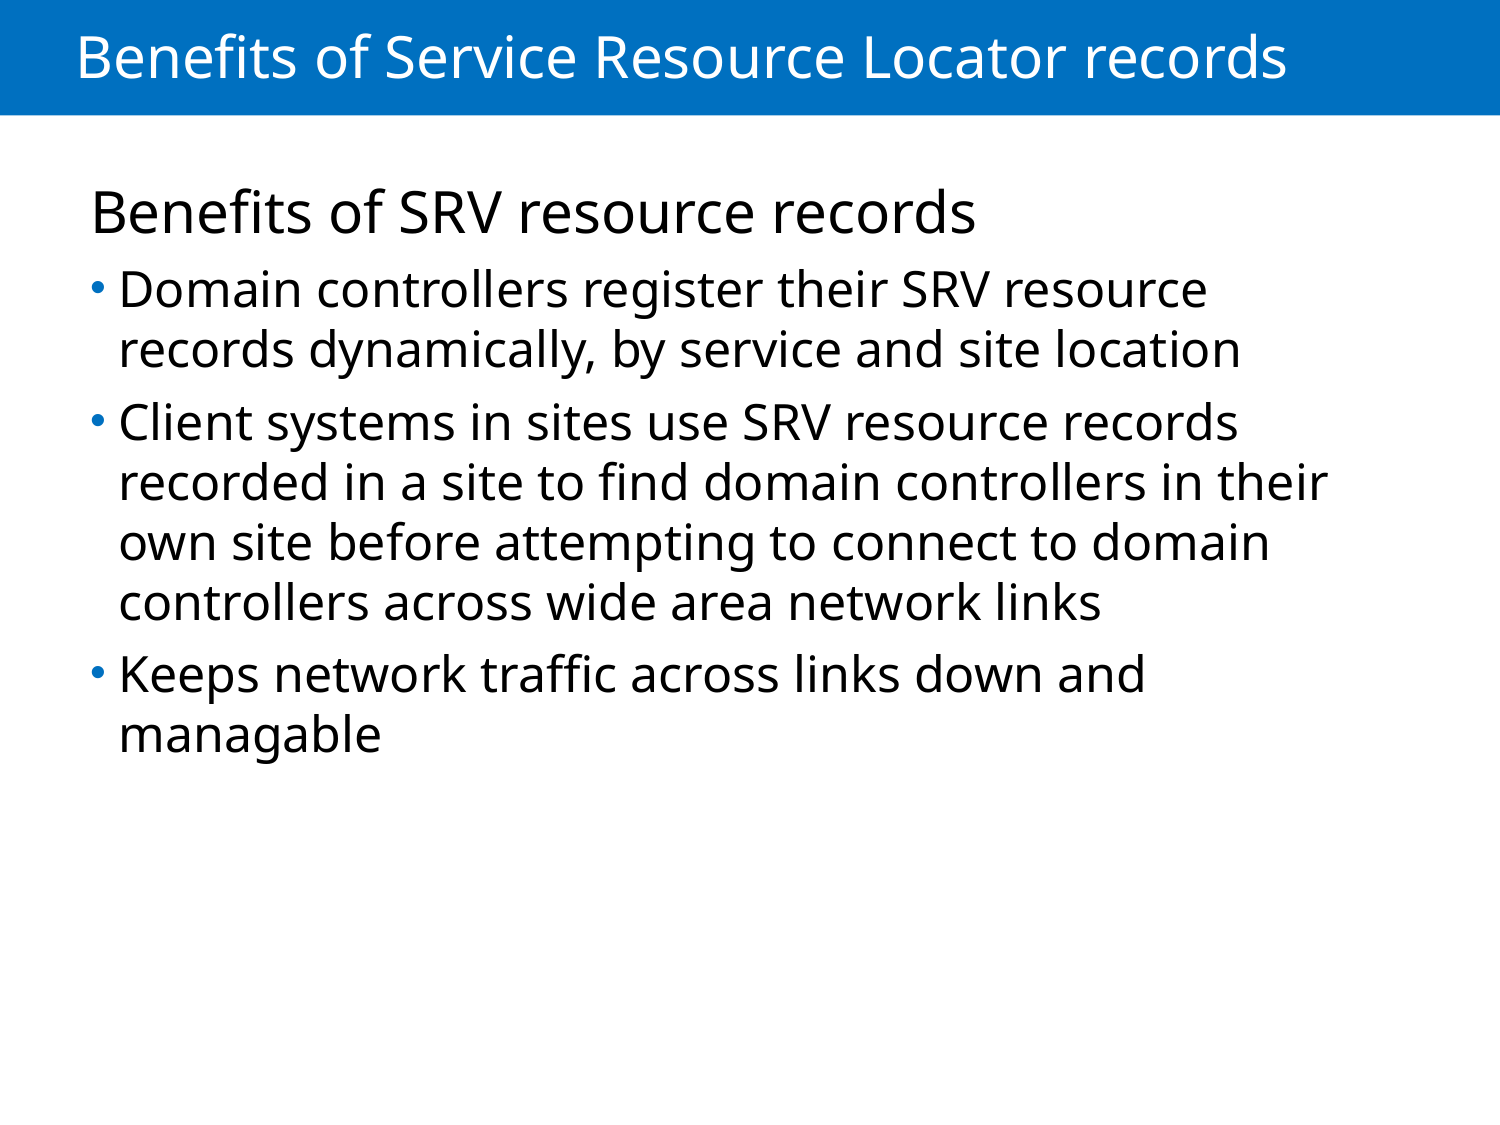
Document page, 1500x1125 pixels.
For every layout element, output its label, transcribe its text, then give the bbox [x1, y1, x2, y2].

title Benefits of Service Resource Locator records [75, 0, 1351, 122]
text_box Benefits of SRV resource records Domain controllers register their SRV resource records dynamically, by service and site location Client systems in sites use SRV resource records recorded in a site to find domain controllers in their own site before attempting to connect to domain controllers across wide area network links Keeps network traffic across links down and managable [75, 167, 1408, 1012]
